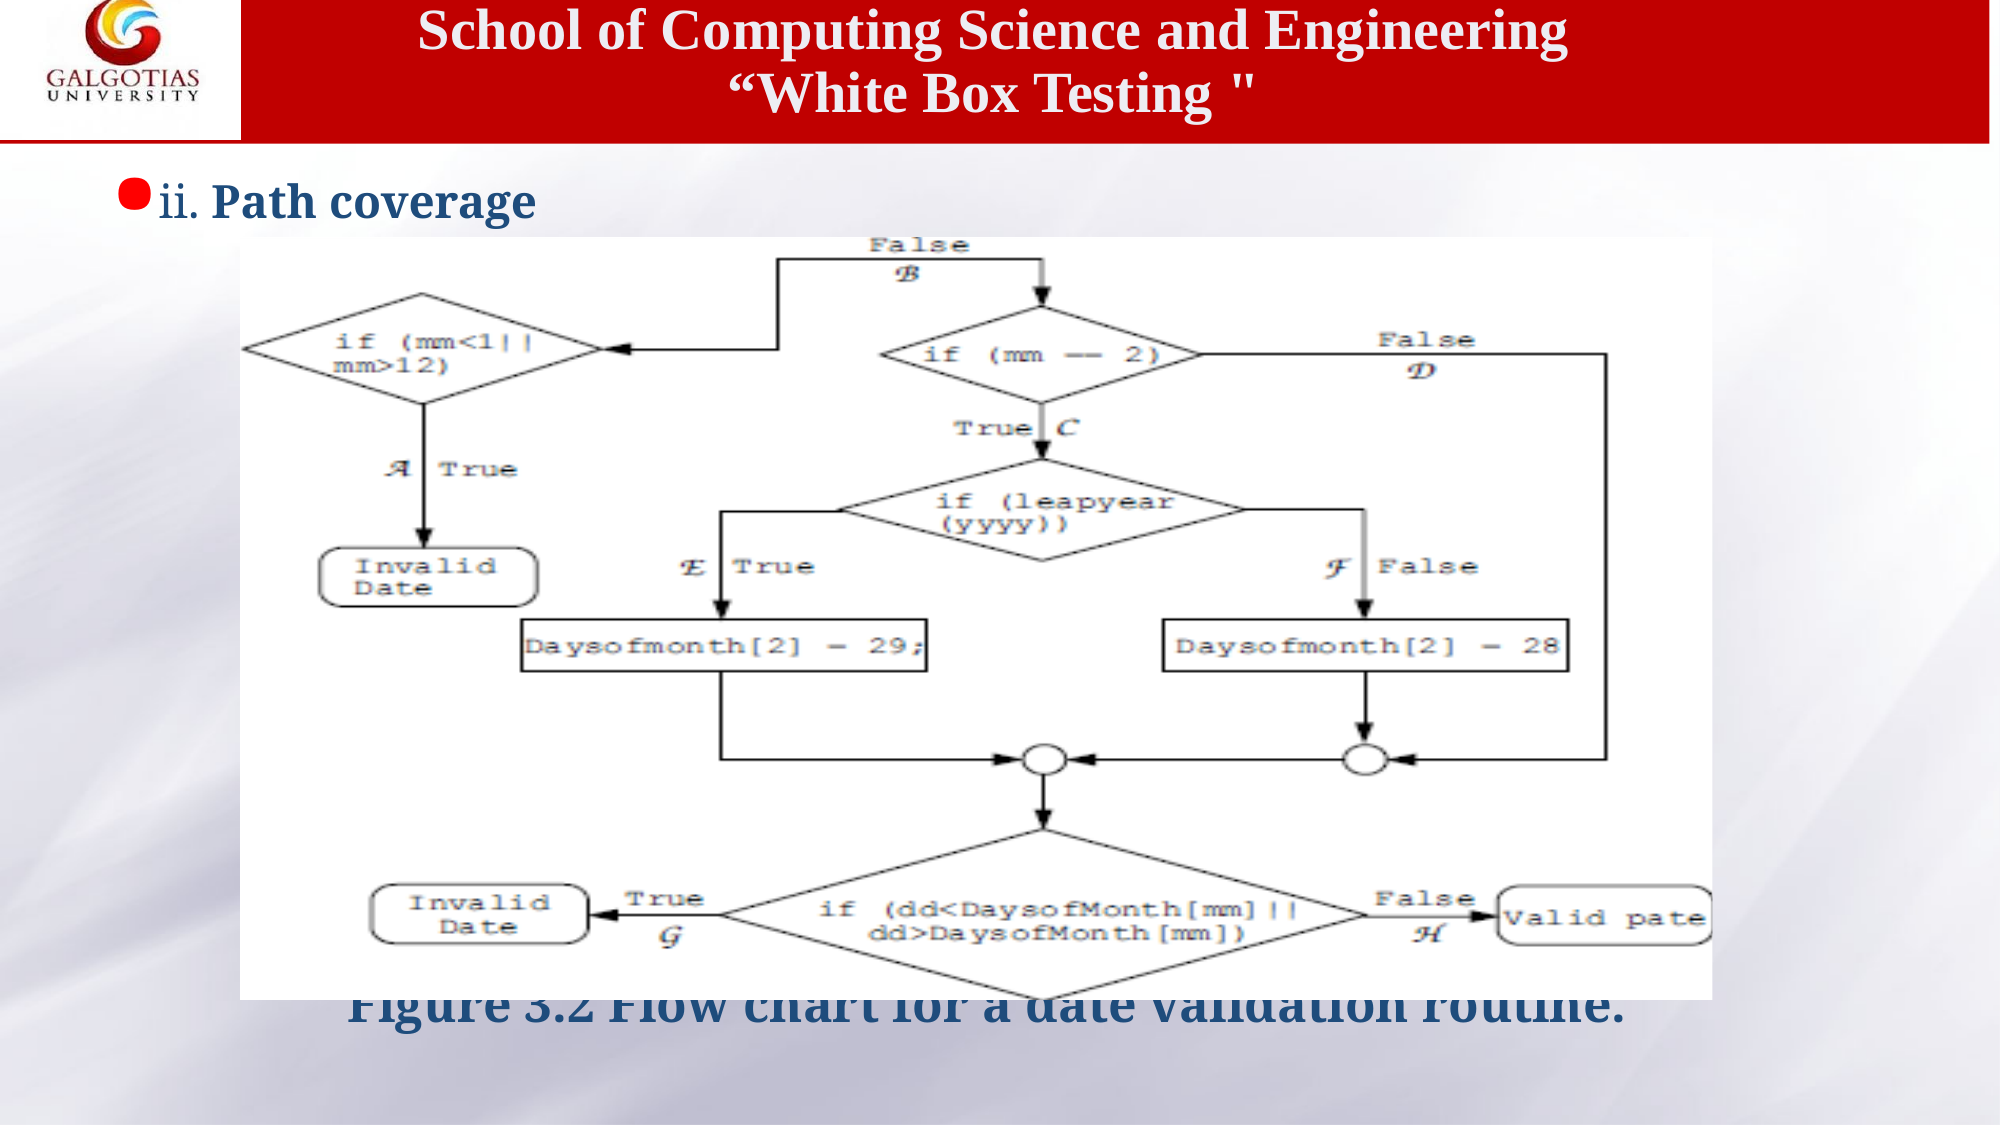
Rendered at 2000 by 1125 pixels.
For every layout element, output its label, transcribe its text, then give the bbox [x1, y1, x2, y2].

picture [0, 0, 2000, 1125]
text_box School of Computing Science and Engineering “White Box Testing " [244, 0, 1990, 144]
picture [0, 0, 241, 140]
list ii. Path coverage Figure 3.2 Flow chart for a date validation routine. [31, 164, 1957, 1078]
